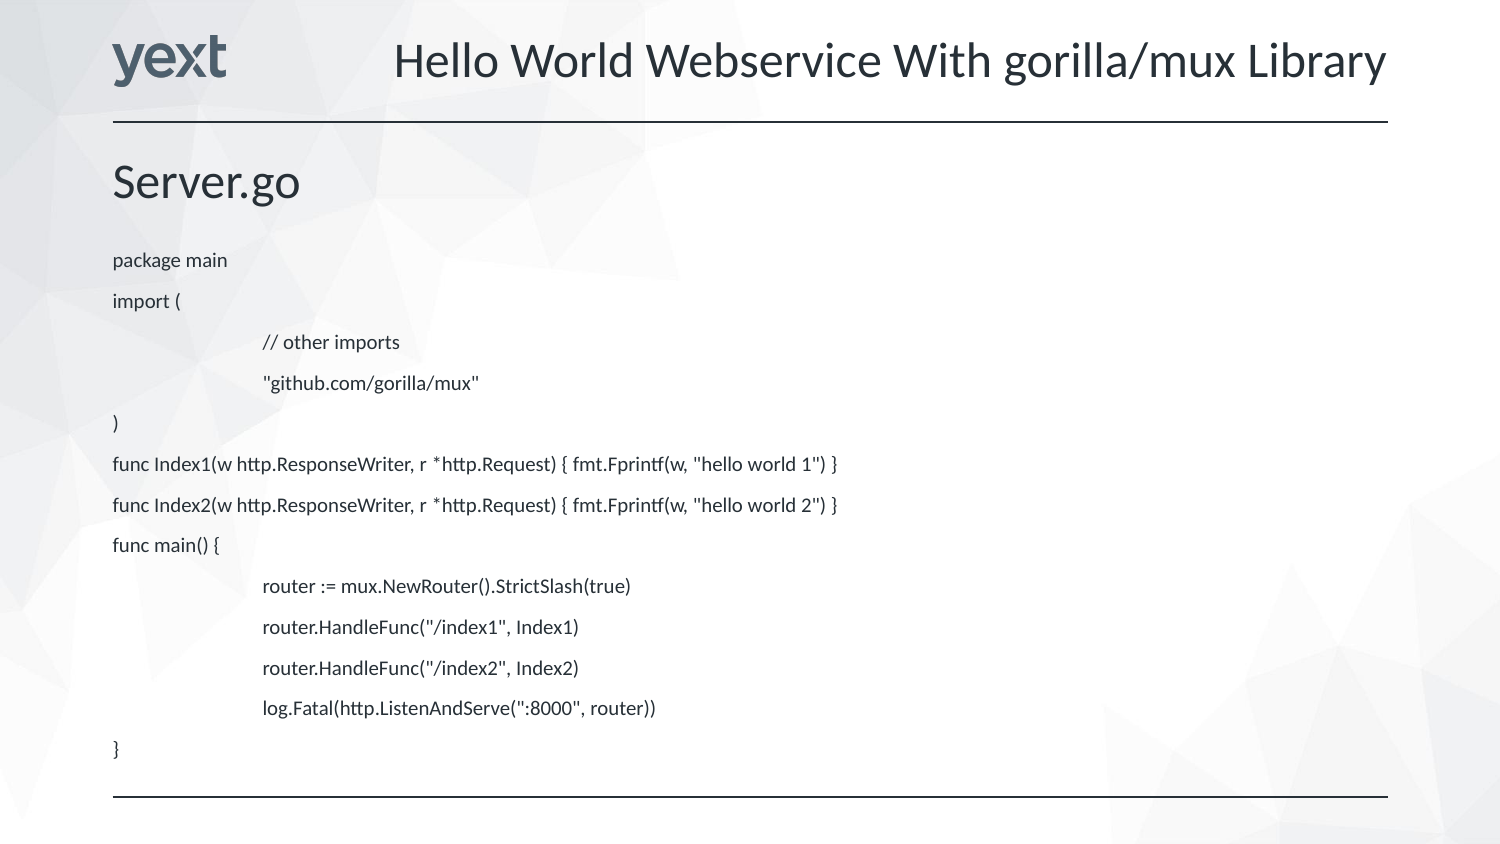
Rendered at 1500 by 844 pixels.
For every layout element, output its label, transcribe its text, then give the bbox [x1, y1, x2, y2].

list Server.go [112, 159, 1388, 197]
list Hello World Webservice With gorilla/mux Library [260, 0, 1388, 119]
list package main import ( // other imports "github.com/gorilla/mux" ) func Index1(w http.ResponseWriter, r *http.Request) { fmt.Fprintf(w, "hello world 1") } func Index2(w http.ResponseWriter, r *http.Request) { fmt.Fprintf(w, "hello world 2") } func main() { router := mux.NewRouter().StrictSlash(true) router.HandleFunc("/index1", Index1) router.HandleFunc("/index2", Index2) log.Fatal(http.ListenAndServe(":8000", router)) } [112, 234, 1388, 760]
picture [0, 0, 1500, 844]
